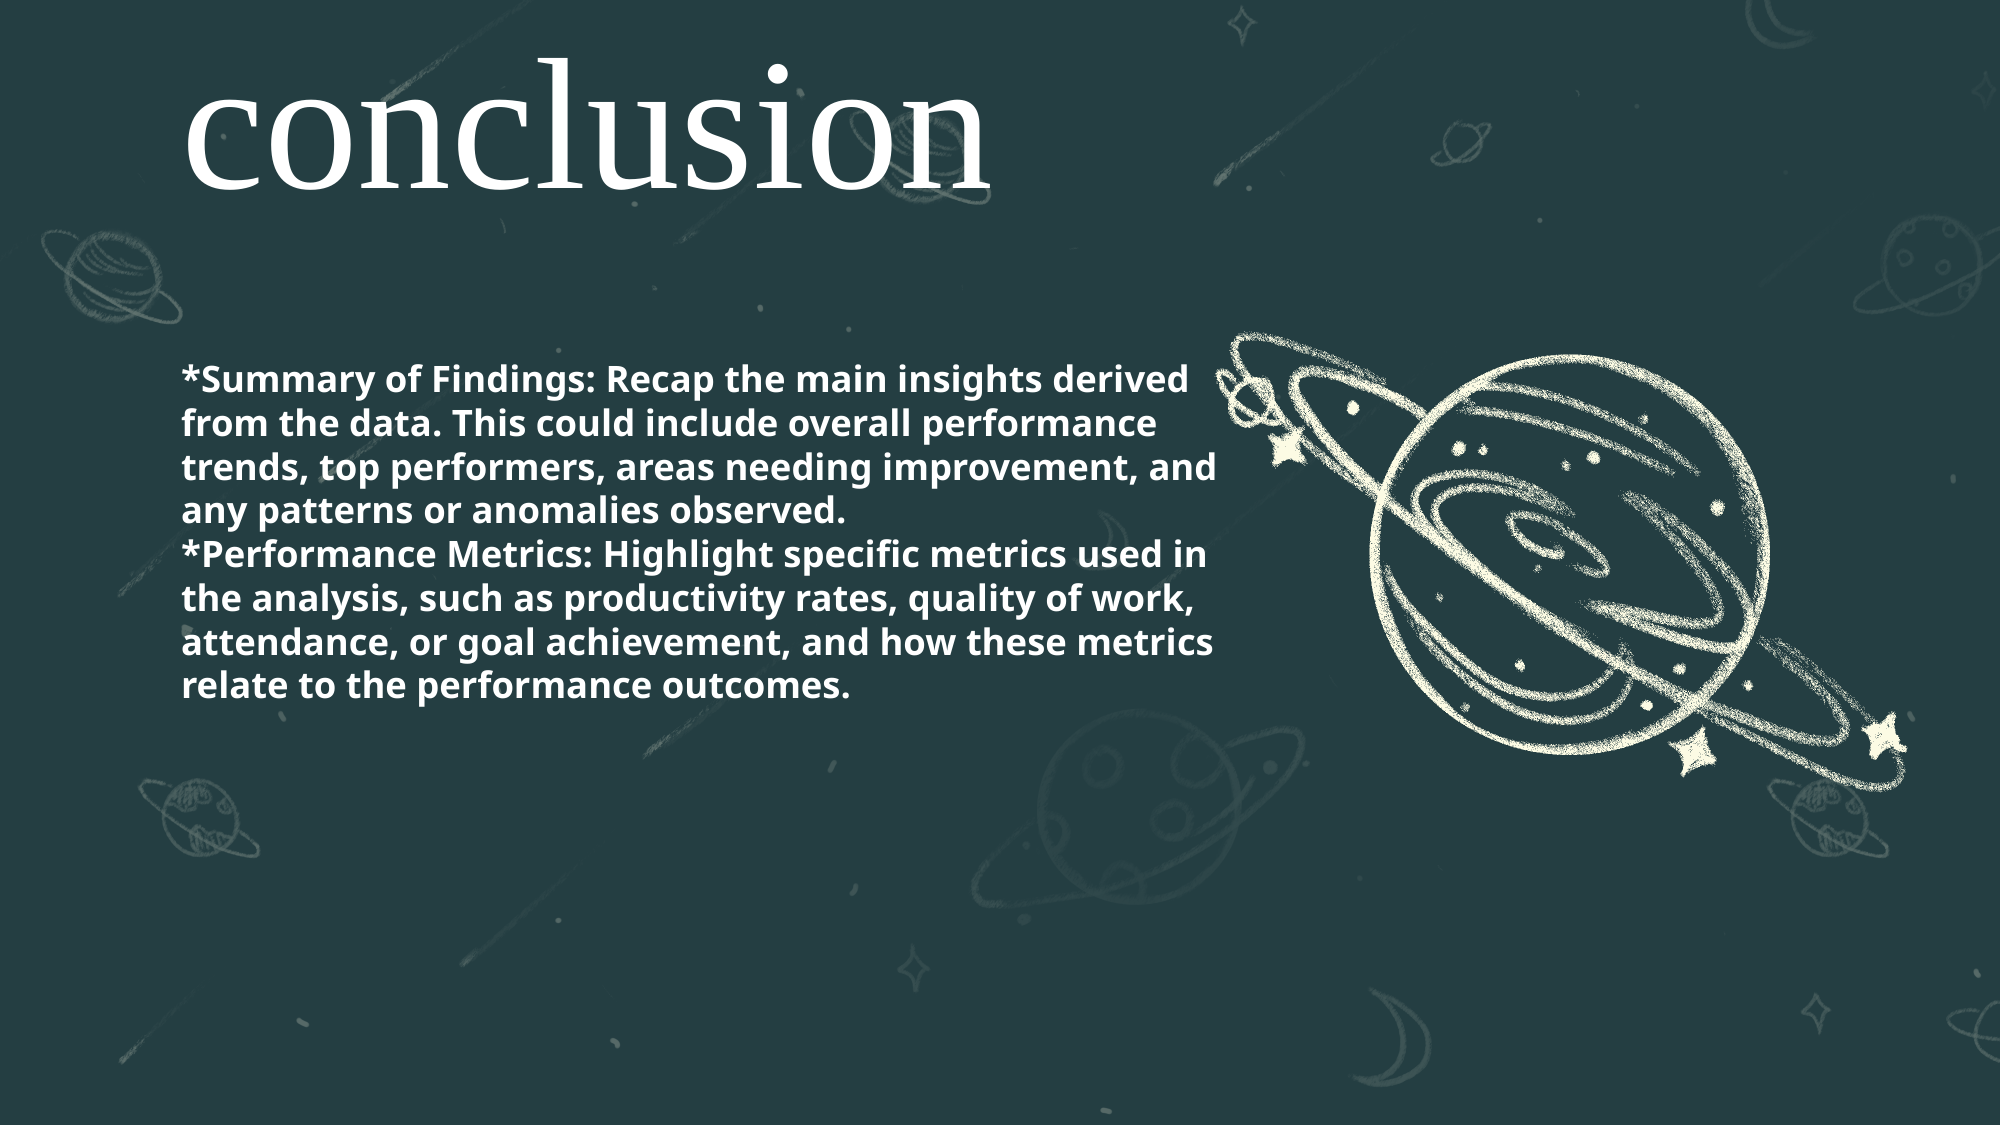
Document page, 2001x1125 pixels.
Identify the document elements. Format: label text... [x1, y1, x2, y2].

list conclusion [181, 178, 1222, 540]
picture [0, 0, 2000, 1125]
title *Summary of Findings: Recap the main insights derived from the data. This could include overall performance trends, top performers, areas needing improvement, and any patterns or anomalies observed. *Performance Metrics: Highlight specific metrics used in the analysis, such as productivity rates, quality of work, attendance, or goal achievement, and how these metrics relate to the performance outcomes. [181, 540, 1222, 739]
